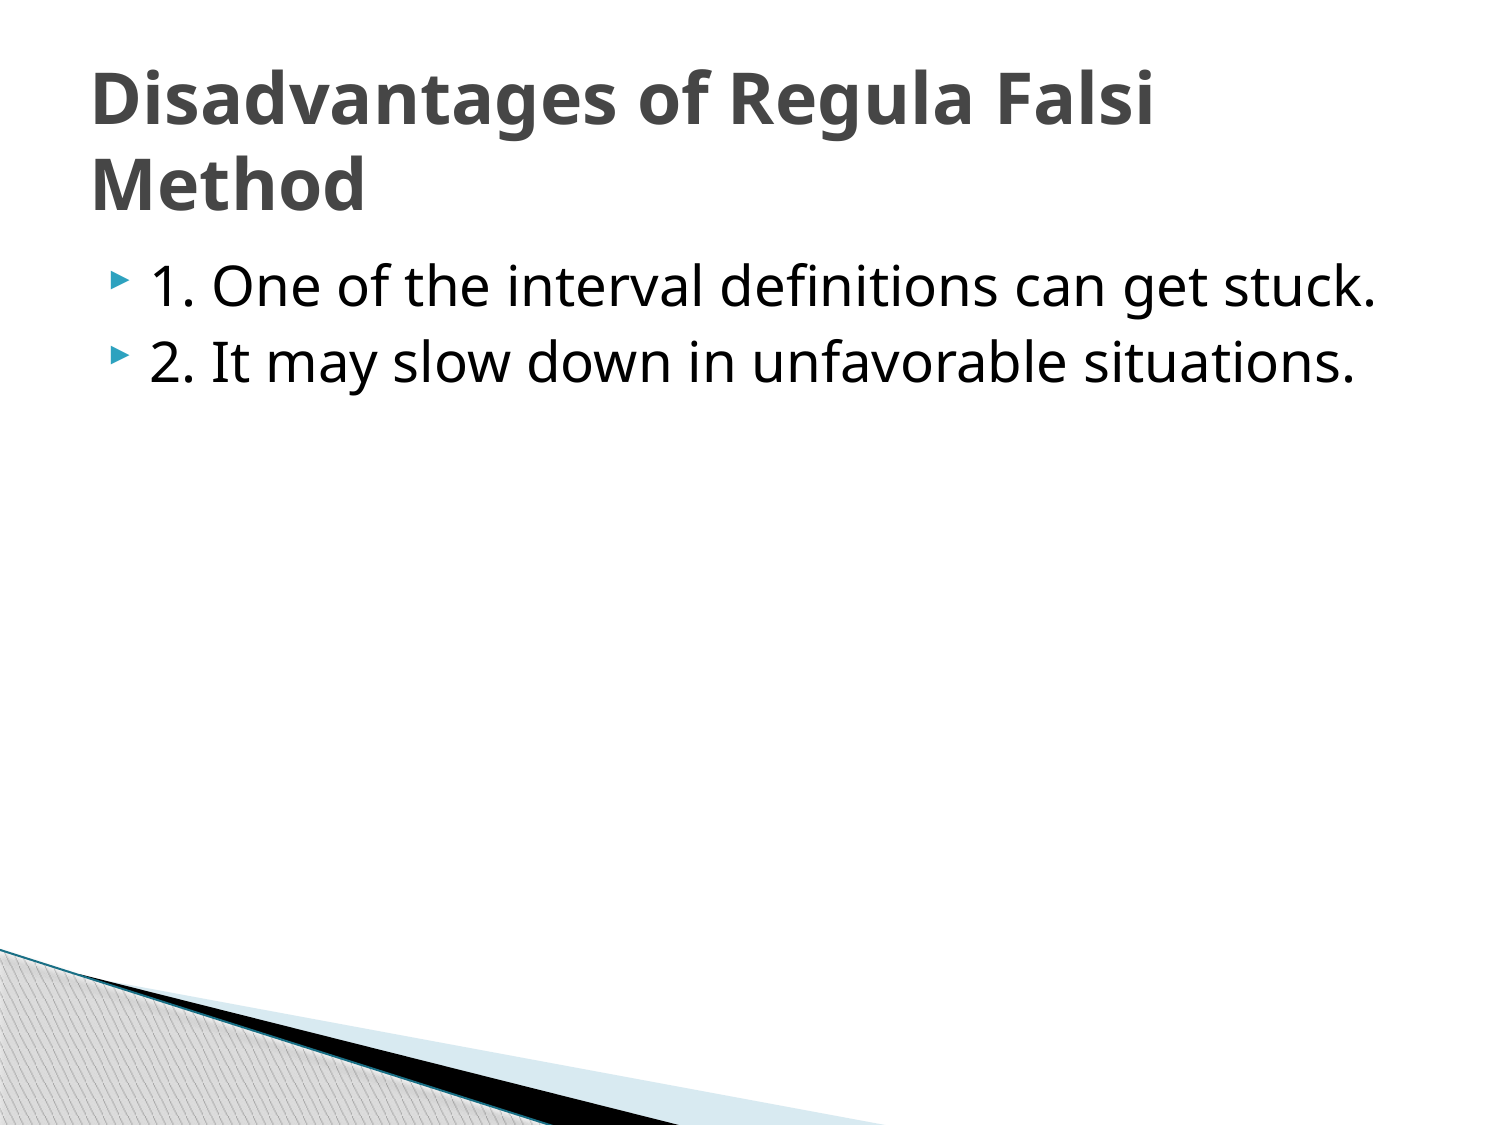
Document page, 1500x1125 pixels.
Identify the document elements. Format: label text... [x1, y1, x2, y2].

title Disadvantages of Regula Falsi Method [75, 45, 1425, 233]
list 1. One of the interval definitions can get stuck. 2. It may slow down in unfavorable situations. [75, 243, 1425, 986]
